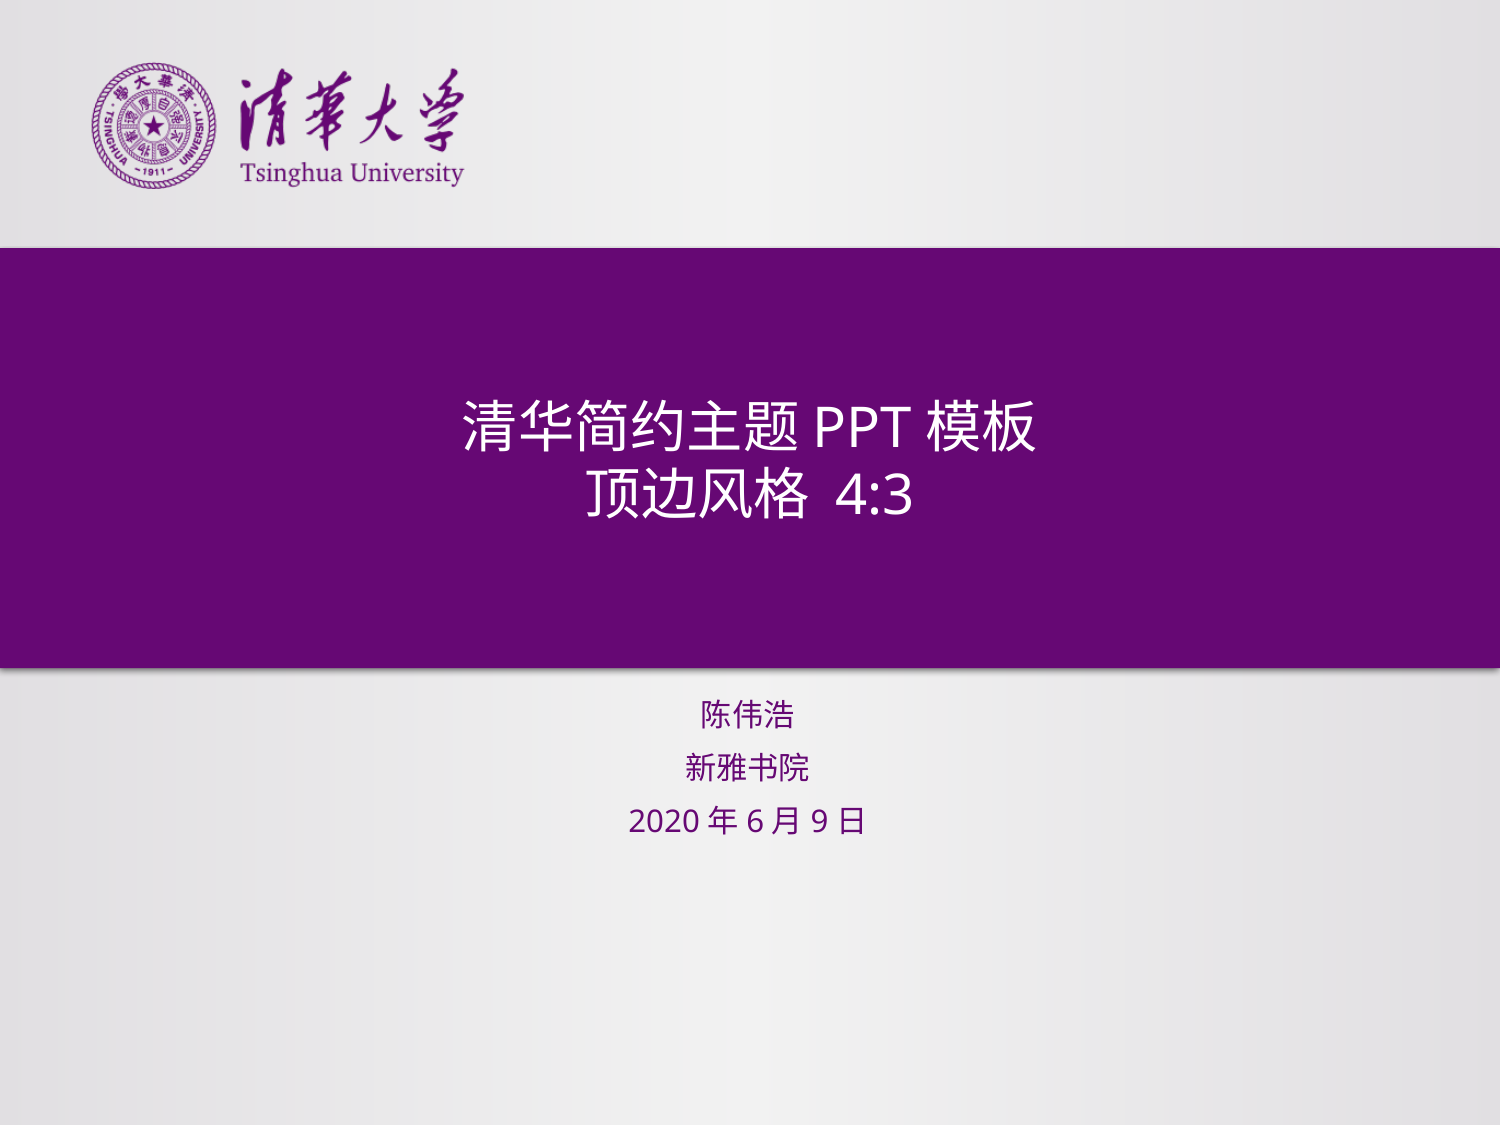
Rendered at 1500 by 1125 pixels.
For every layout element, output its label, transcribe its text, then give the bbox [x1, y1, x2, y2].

title 清华简约主题PPT模板 顶边风格 4:3 [73, 284, 1427, 633]
subtitle 陈伟浩 新雅书院 2020年6月9日 [71, 688, 1424, 908]
